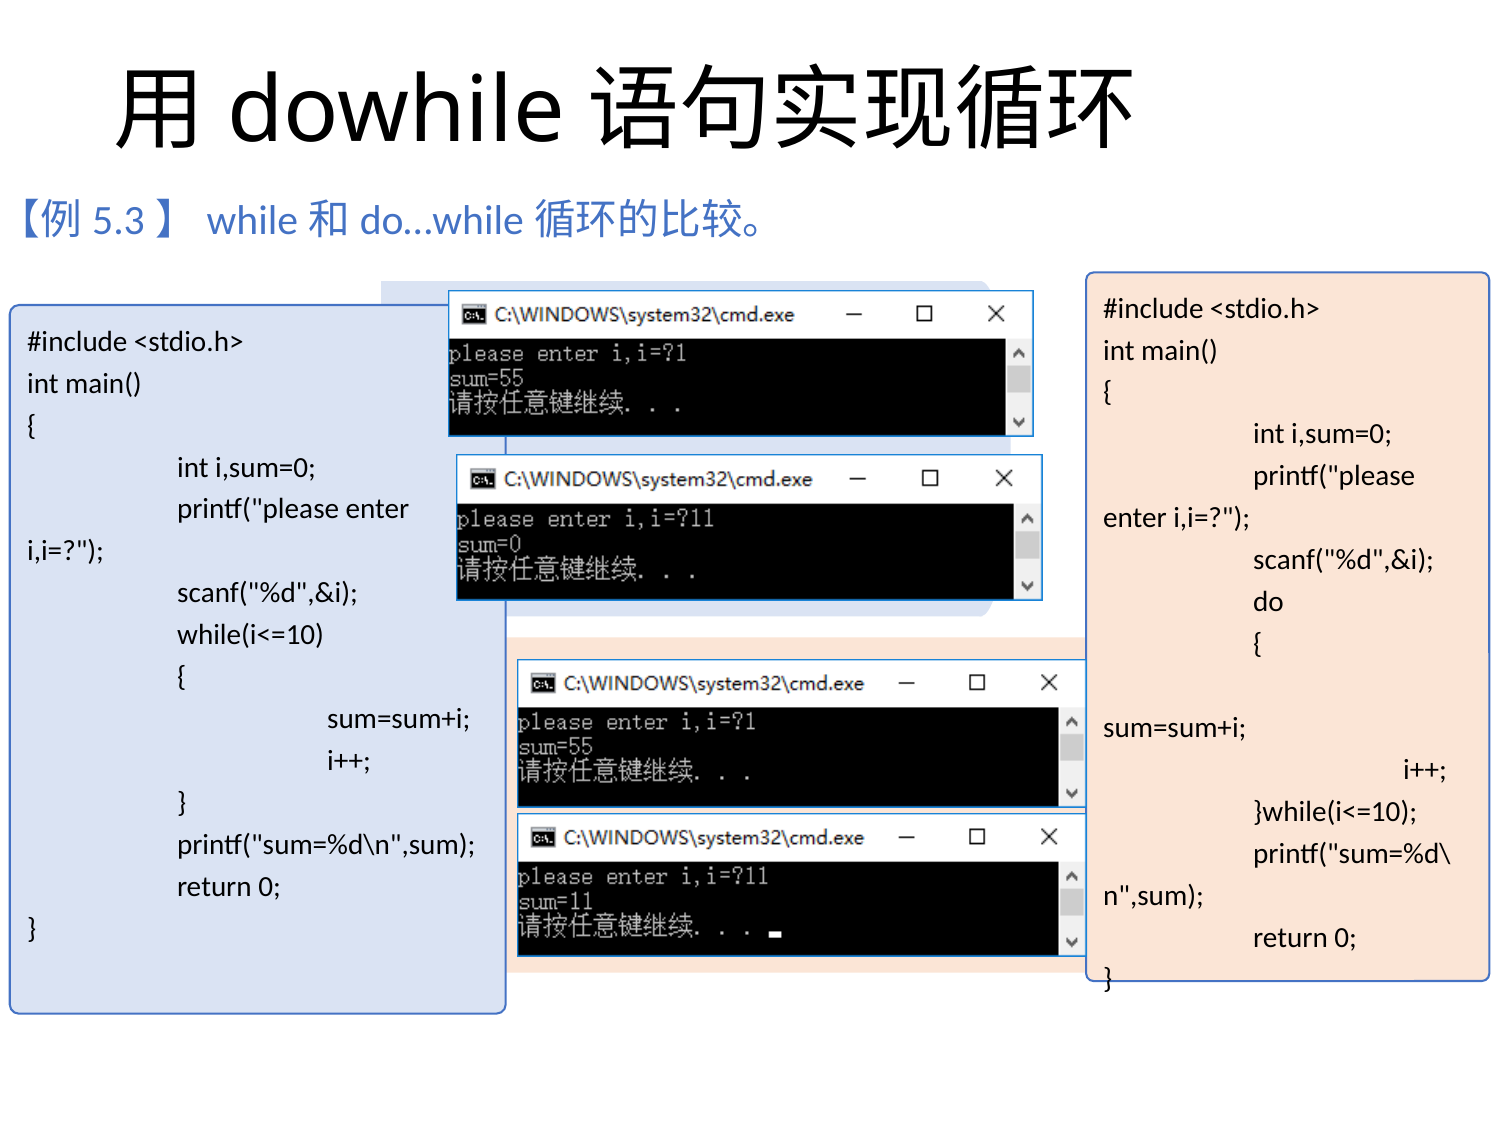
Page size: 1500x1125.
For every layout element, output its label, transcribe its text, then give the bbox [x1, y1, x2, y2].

list 【例5.3】while和do…while循环的比较。 [0, 175, 1213, 407]
picture [447, 290, 1034, 437]
text_box #include <stdio.h> int main() { int i,sum=0; printf("please enter i,i=?"); scanf("%d",&i); do { sum=sum+i; i++; }while(i<=10); printf("sum=%d\n",sum); return 0; } [1085, 271, 1491, 983]
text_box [456, 637, 1087, 973]
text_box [381, 281, 1011, 617]
picture [517, 659, 1087, 808]
picture [517, 813, 1087, 957]
picture [456, 454, 1043, 601]
text_box #include <stdio.h> int main() { int i,sum=0; printf("please enter i,i=?"); scanf("%d",&i); while(i<=10) { sum=sum+i; i++; } printf("sum=%d\n",sum); return 0; } [8, 303, 507, 1015]
